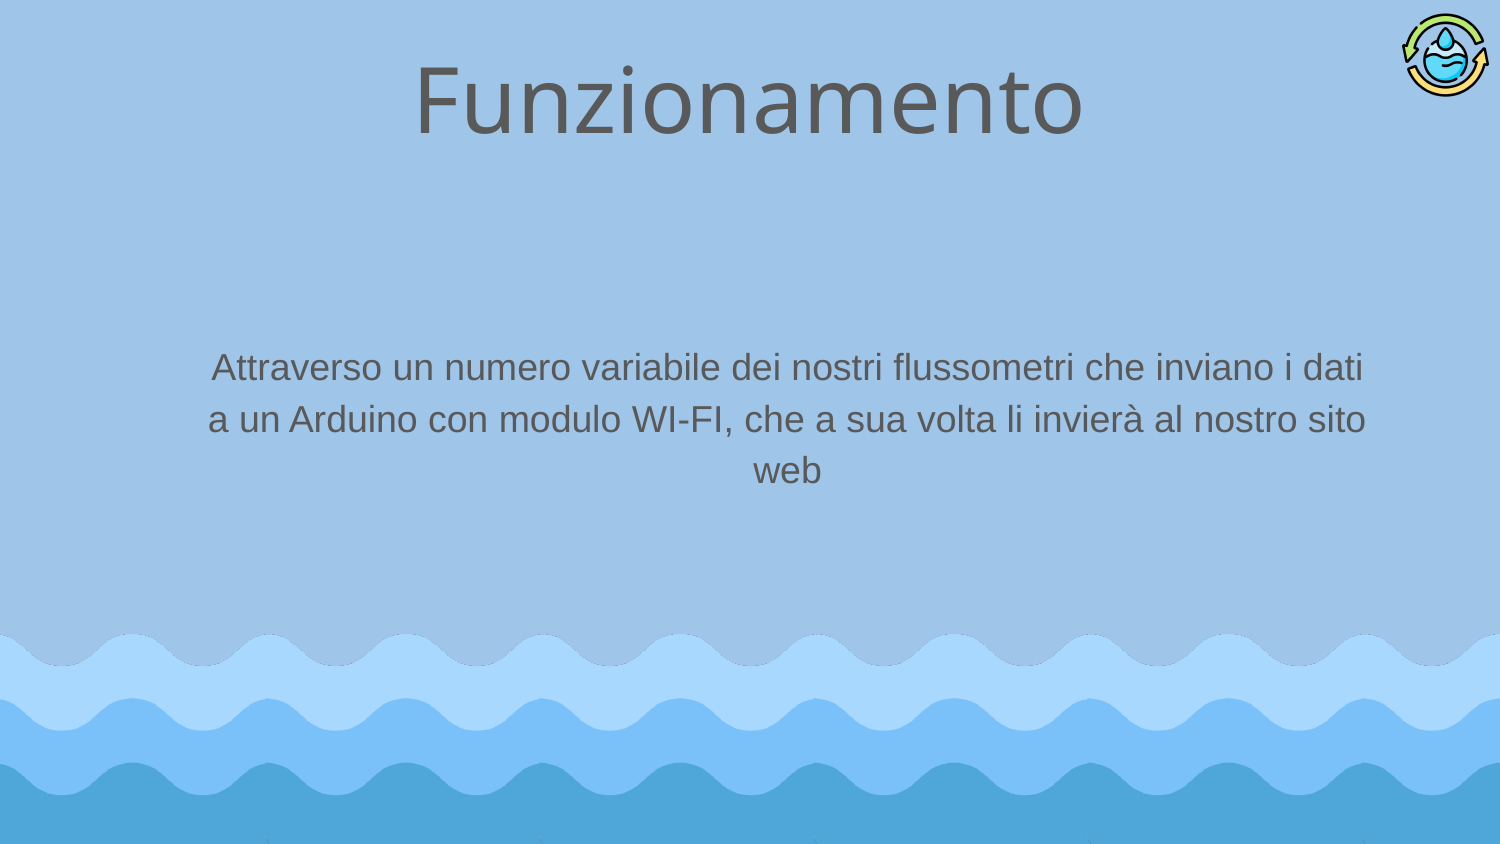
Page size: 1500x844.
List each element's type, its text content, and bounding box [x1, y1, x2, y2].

list Attraverso un numero variabile dei nostri flussometri che inviano i dati a un Arduino con modulo WI-FI, che a sua volta li invierà al nostro sito web [114, 321, 1386, 603]
picture [1401, 11, 1489, 99]
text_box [0, 604, 1500, 844]
title Funzionamento [0, 11, 1500, 183]
